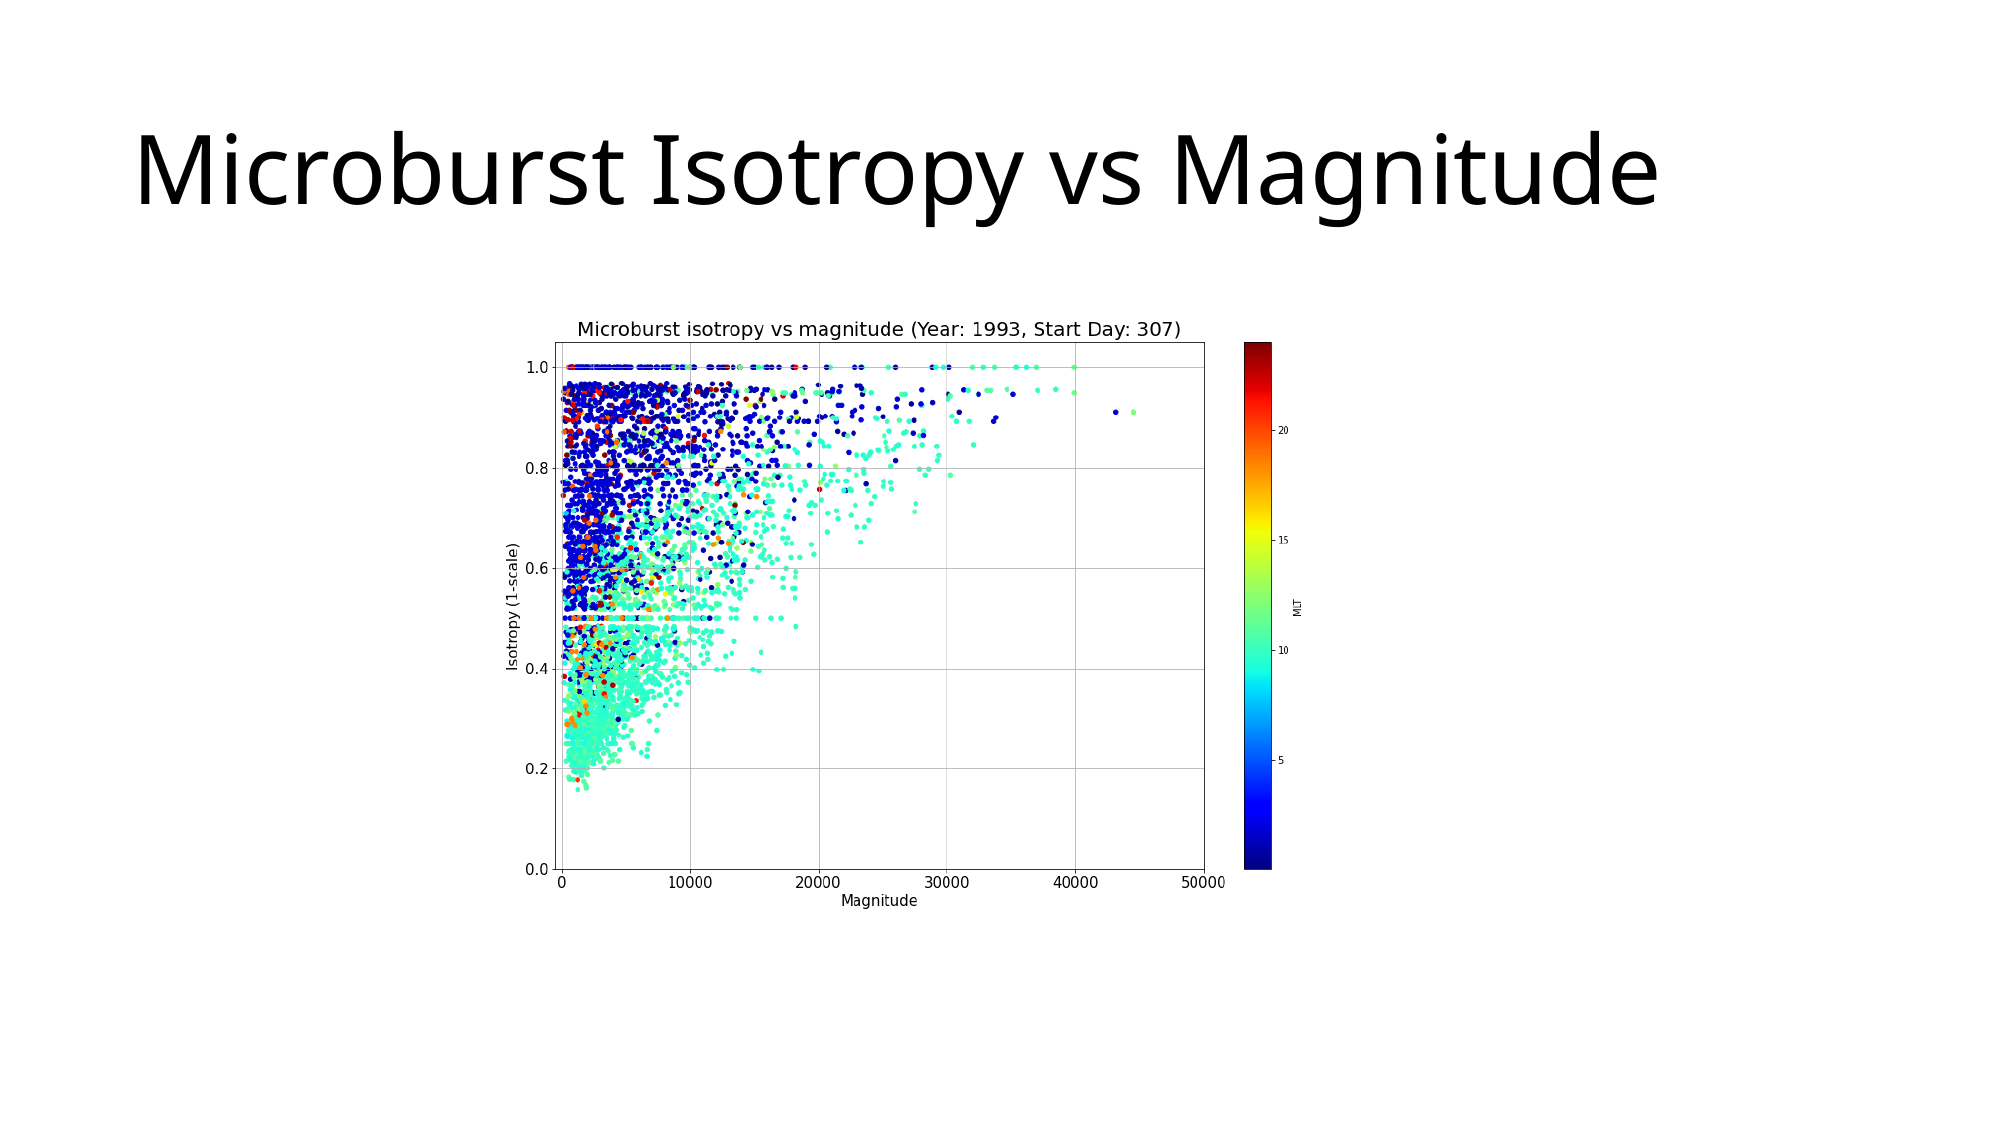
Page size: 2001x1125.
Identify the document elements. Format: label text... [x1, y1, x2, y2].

title Microburst Isotropy vs Magnitude [116, 90, 1680, 234]
picture [424, 258, 1470, 956]
